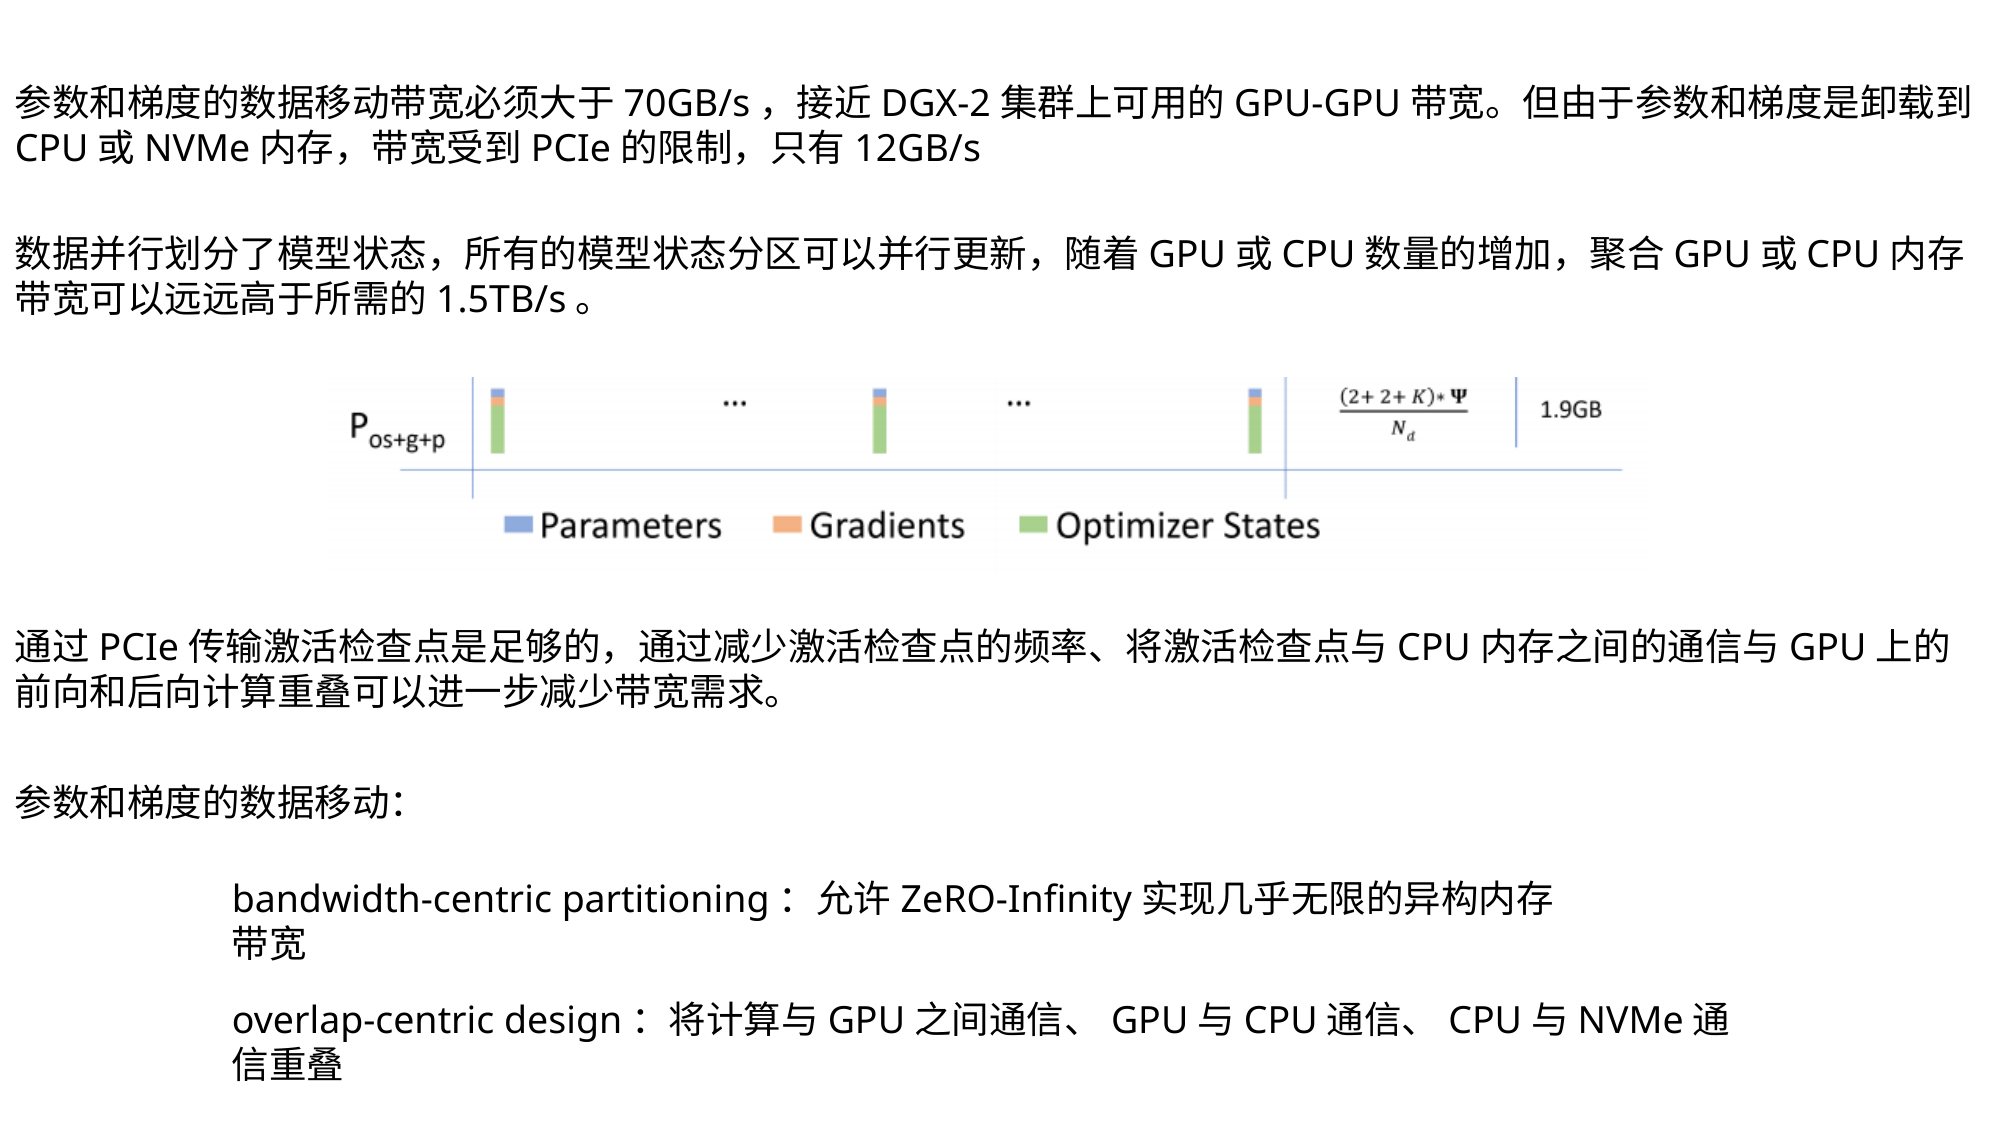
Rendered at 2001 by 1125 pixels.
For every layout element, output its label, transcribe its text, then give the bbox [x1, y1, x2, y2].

text_box 数据并行划分了模型状态，所有的模型状态分区可以并行更新，随着GPU或CPU数量的增加，聚合GPU或CPU内存带宽可以远远高于所需的1.5TB/s。 [0, 222, 2000, 328]
text_box overlap-centric design：将计算与GPU之间通信、GPU与CPU通信、CPU与NVMe通信重叠 [217, 988, 1752, 1094]
text_box 通过PCIe传输激活检查点是足够的，通过减少激活检查点的频率、将激活检查点与CPU内存之间的通信与GPU上的前向和后向计算重叠可以进一步减少带宽需求。 [0, 615, 2000, 720]
picture [319, 377, 1650, 573]
text_box 参数和梯度的数据移动带宽必须大于70GB/s，接近DGX-2集群上可用的GPU-GPU带宽。但由于参数和梯度是卸载到CPU或NVMe内存，带宽受到PCIe的限制，只有12GB/s [0, 71, 2000, 176]
text_box 参数和梯度的数据移动： [0, 771, 487, 832]
text_box bandwidth-centric partitioning：允许ZeRO-Infinity实现几乎无限的异构内存带宽 [217, 867, 1599, 972]
